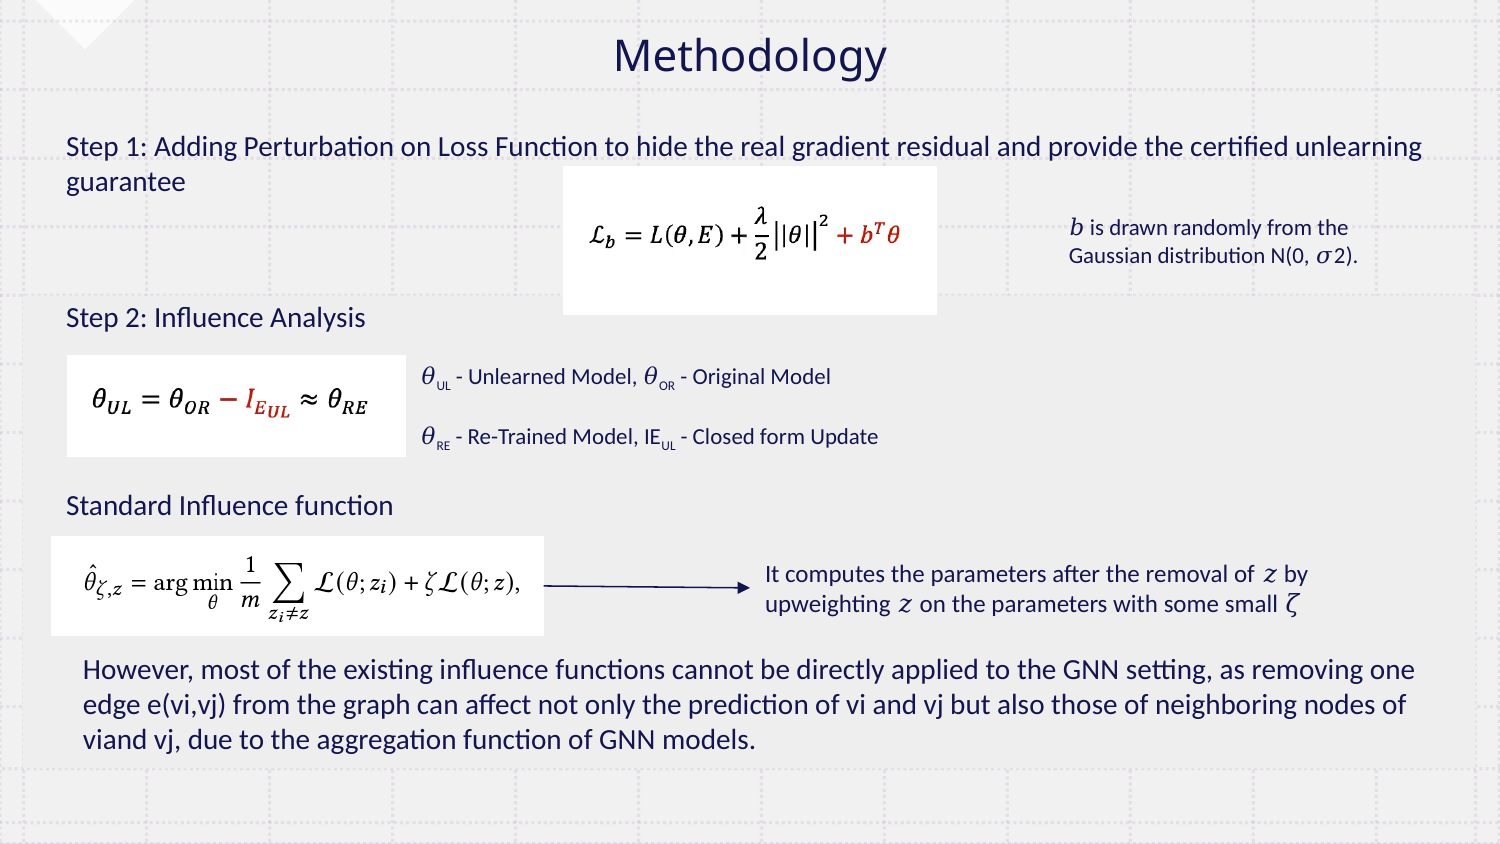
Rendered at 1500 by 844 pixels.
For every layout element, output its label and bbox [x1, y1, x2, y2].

text_box [543, 585, 751, 589]
picture [563, 166, 937, 315]
picture [51, 536, 544, 636]
text_box [0, 0, 1500, 844]
picture [67, 355, 406, 457]
